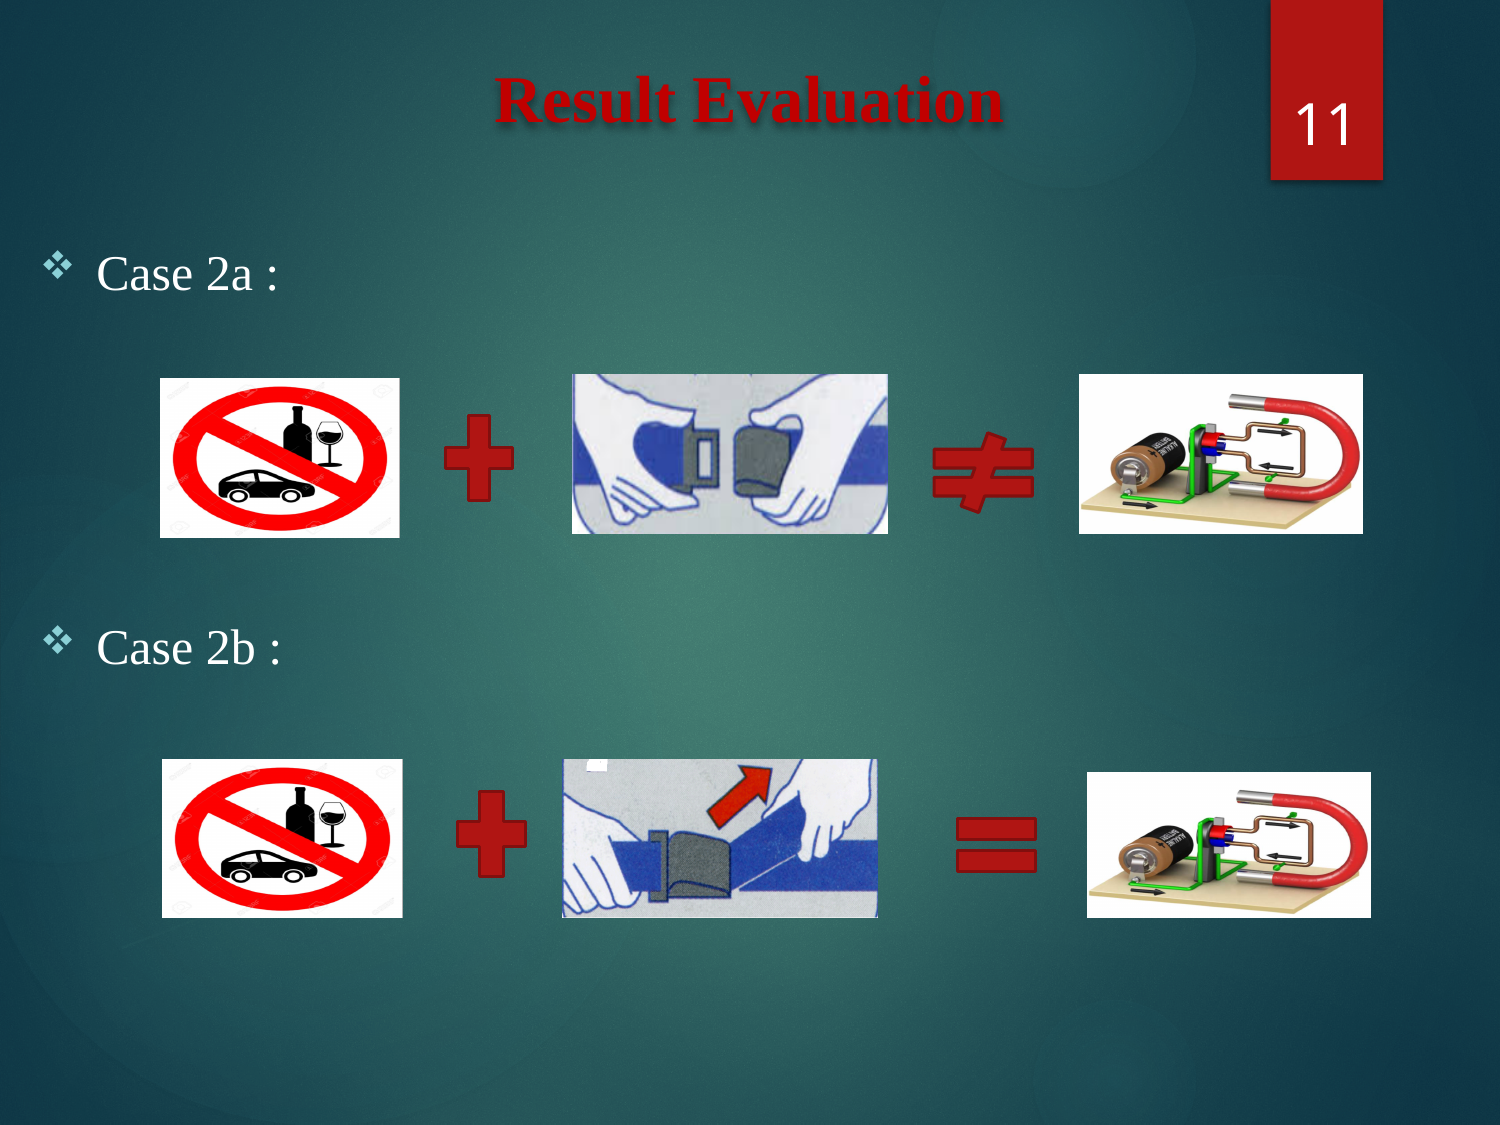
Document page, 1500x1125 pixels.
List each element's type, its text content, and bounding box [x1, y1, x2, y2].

picture [1087, 772, 1372, 919]
picture [562, 758, 878, 919]
text_box [956, 849, 1037, 873]
list Case 2a : Case 2b : [24, 232, 1475, 1088]
text_box [956, 817, 1037, 841]
title Result Evaluation [0, 48, 1500, 194]
picture [572, 374, 888, 535]
picture [162, 758, 403, 919]
text_box [932, 431, 1034, 514]
text_box [444, 414, 514, 502]
picture [159, 378, 401, 538]
text_box [456, 790, 527, 878]
picture [1078, 374, 1363, 535]
